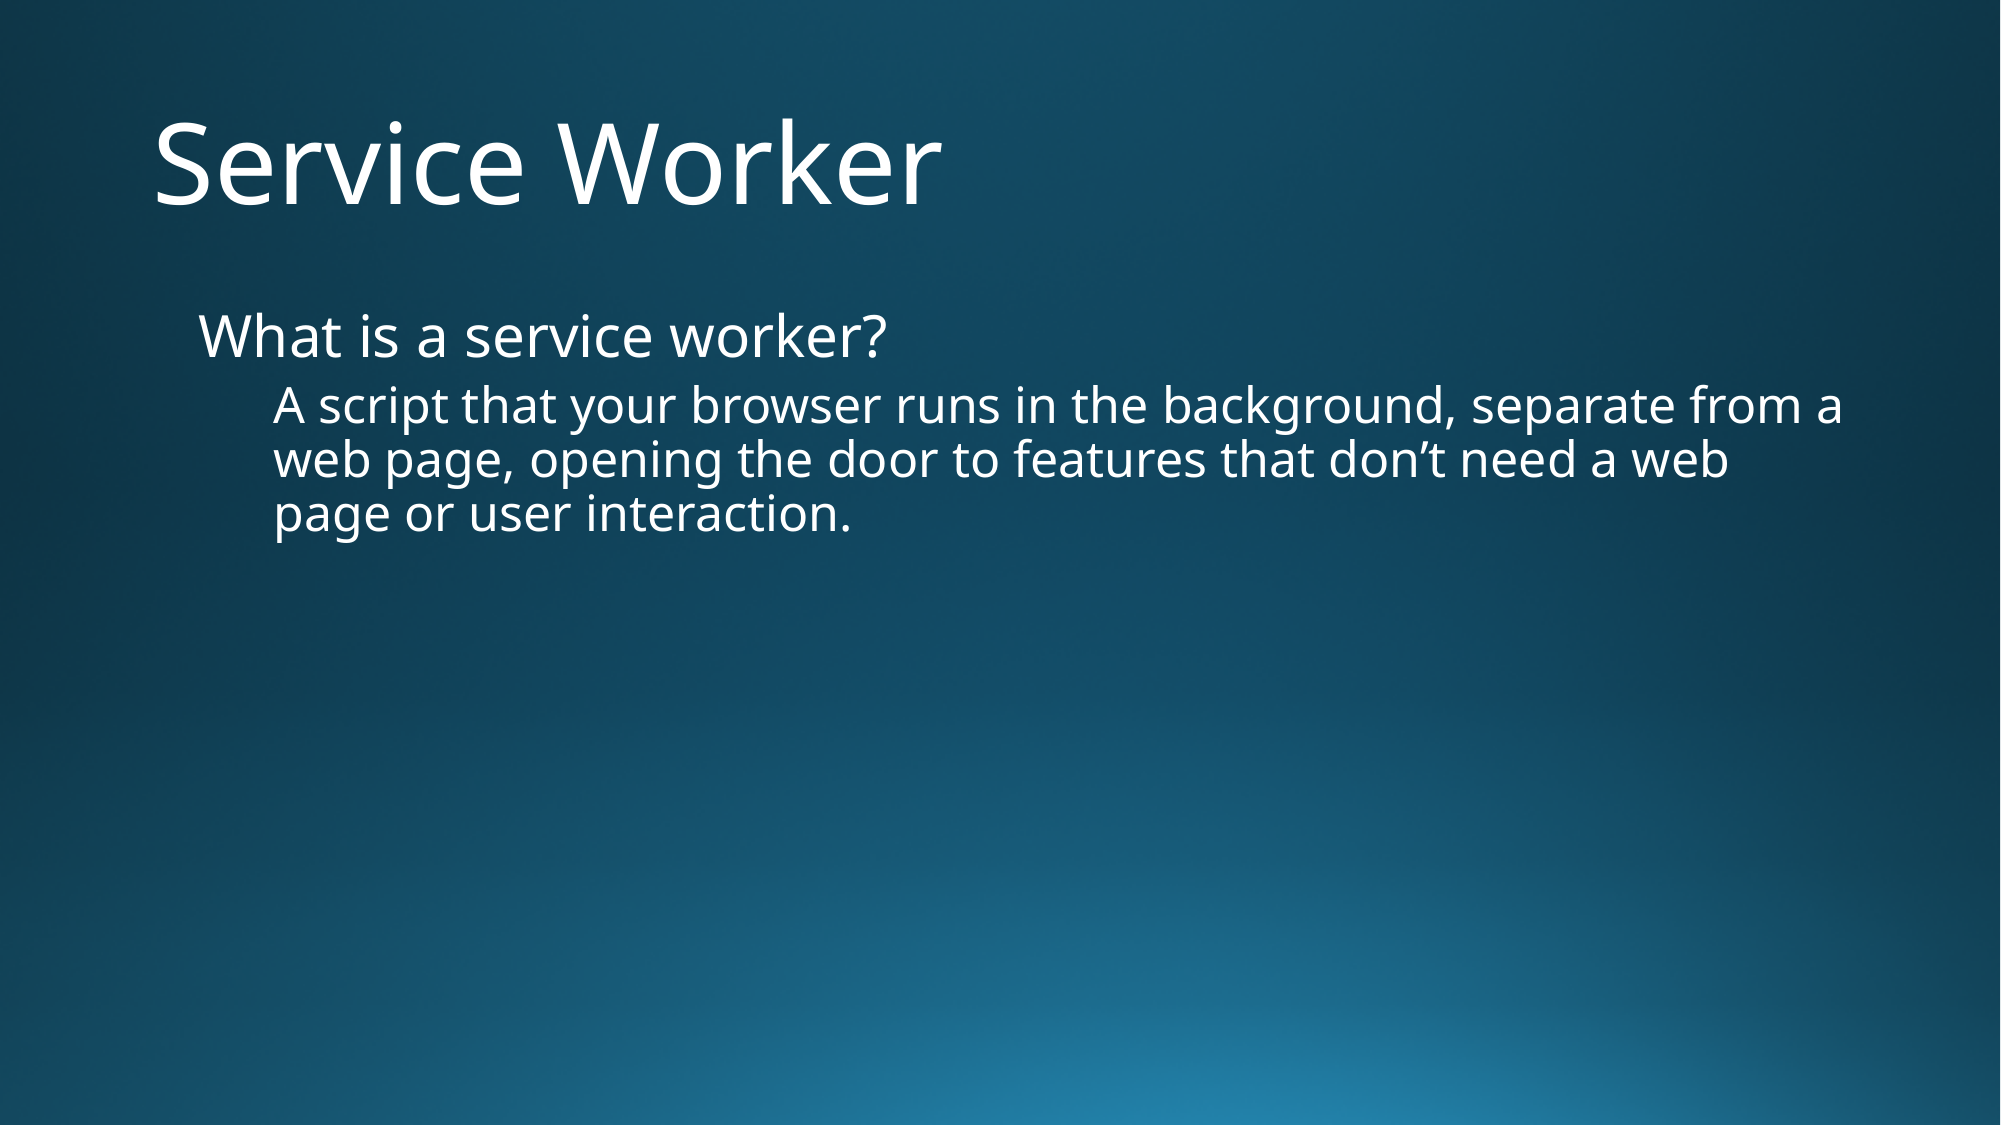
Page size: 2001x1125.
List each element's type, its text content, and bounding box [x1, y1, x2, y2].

list What is a service worker? A script that your browser runs in the background, separate from a web page, opening the door to features that don’t need a web page or user interaction. [183, 299, 1863, 1014]
title Service Worker [137, 59, 1863, 278]
picture [0, 0, 2001, 1125]
